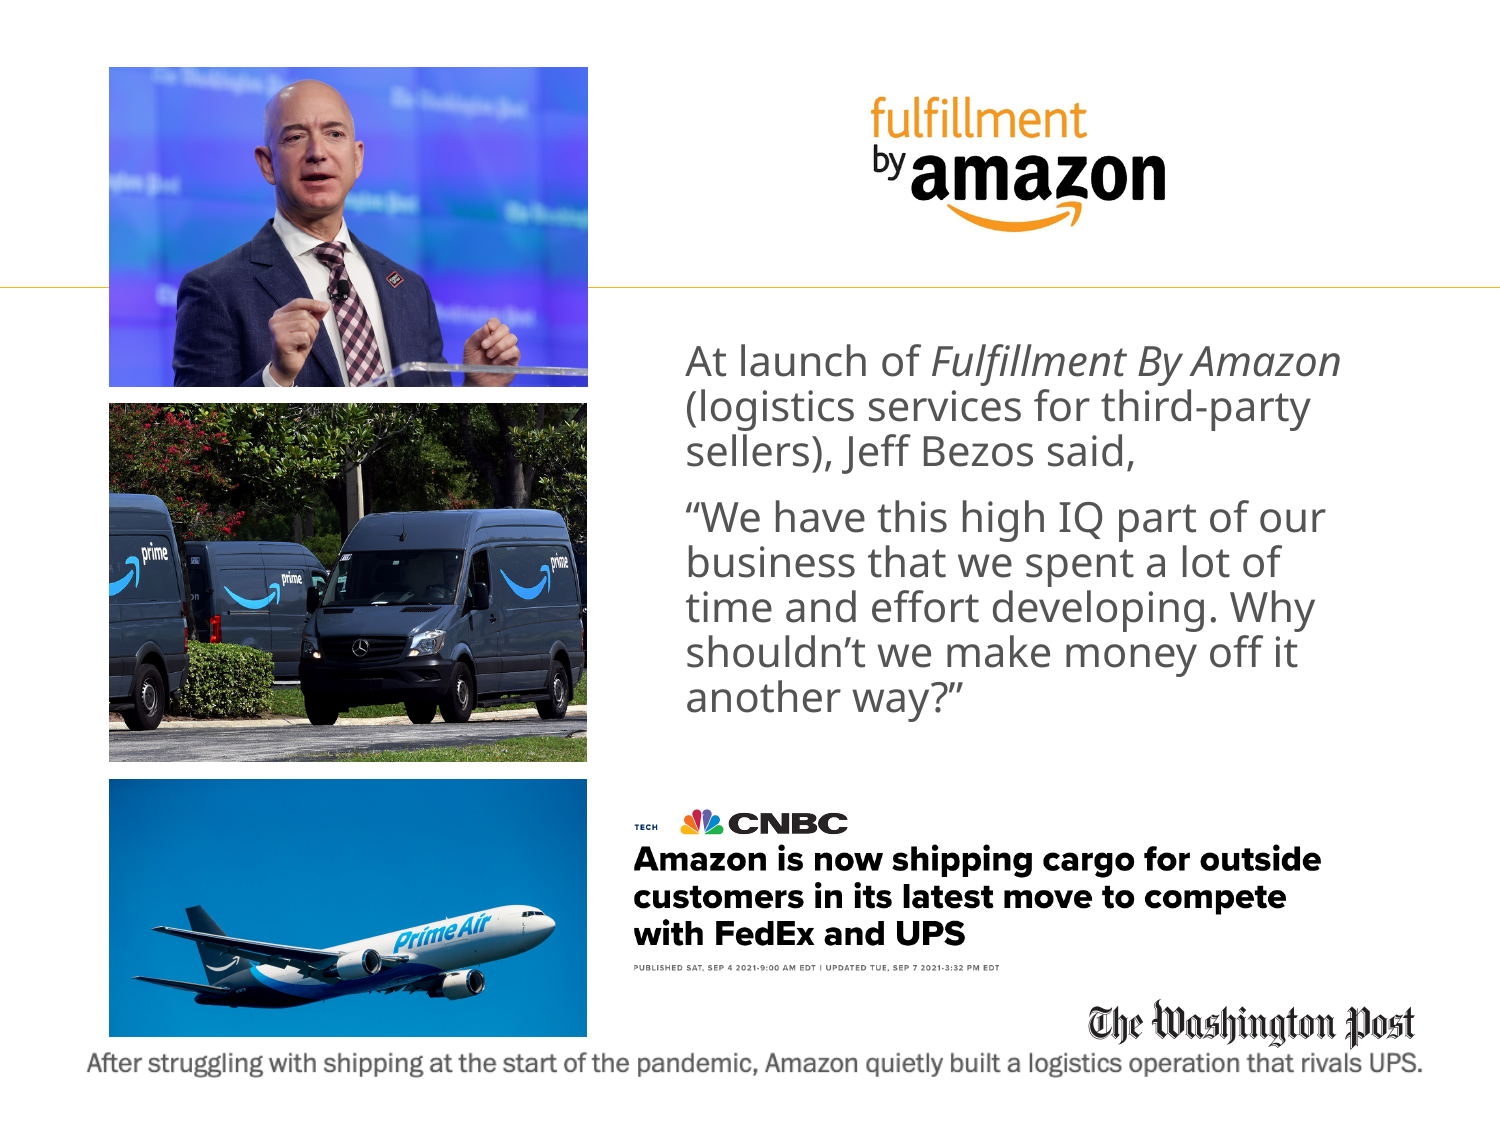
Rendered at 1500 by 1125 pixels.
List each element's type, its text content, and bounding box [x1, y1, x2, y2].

picture [109, 403, 587, 762]
picture [68, 998, 1432, 1098]
picture [109, 779, 587, 1008]
picture [850, 0, 1183, 332]
picture [627, 788, 1328, 976]
list At launch of Fulfillment By Amazon (logistics services for third-party sellers), Jeff Bezos said, “We have this high IQ part of our business that we spent a lot of time and effort developing. Why shouldn’t we make money off it another way?” [670, 310, 1363, 1005]
picture [109, 67, 588, 387]
